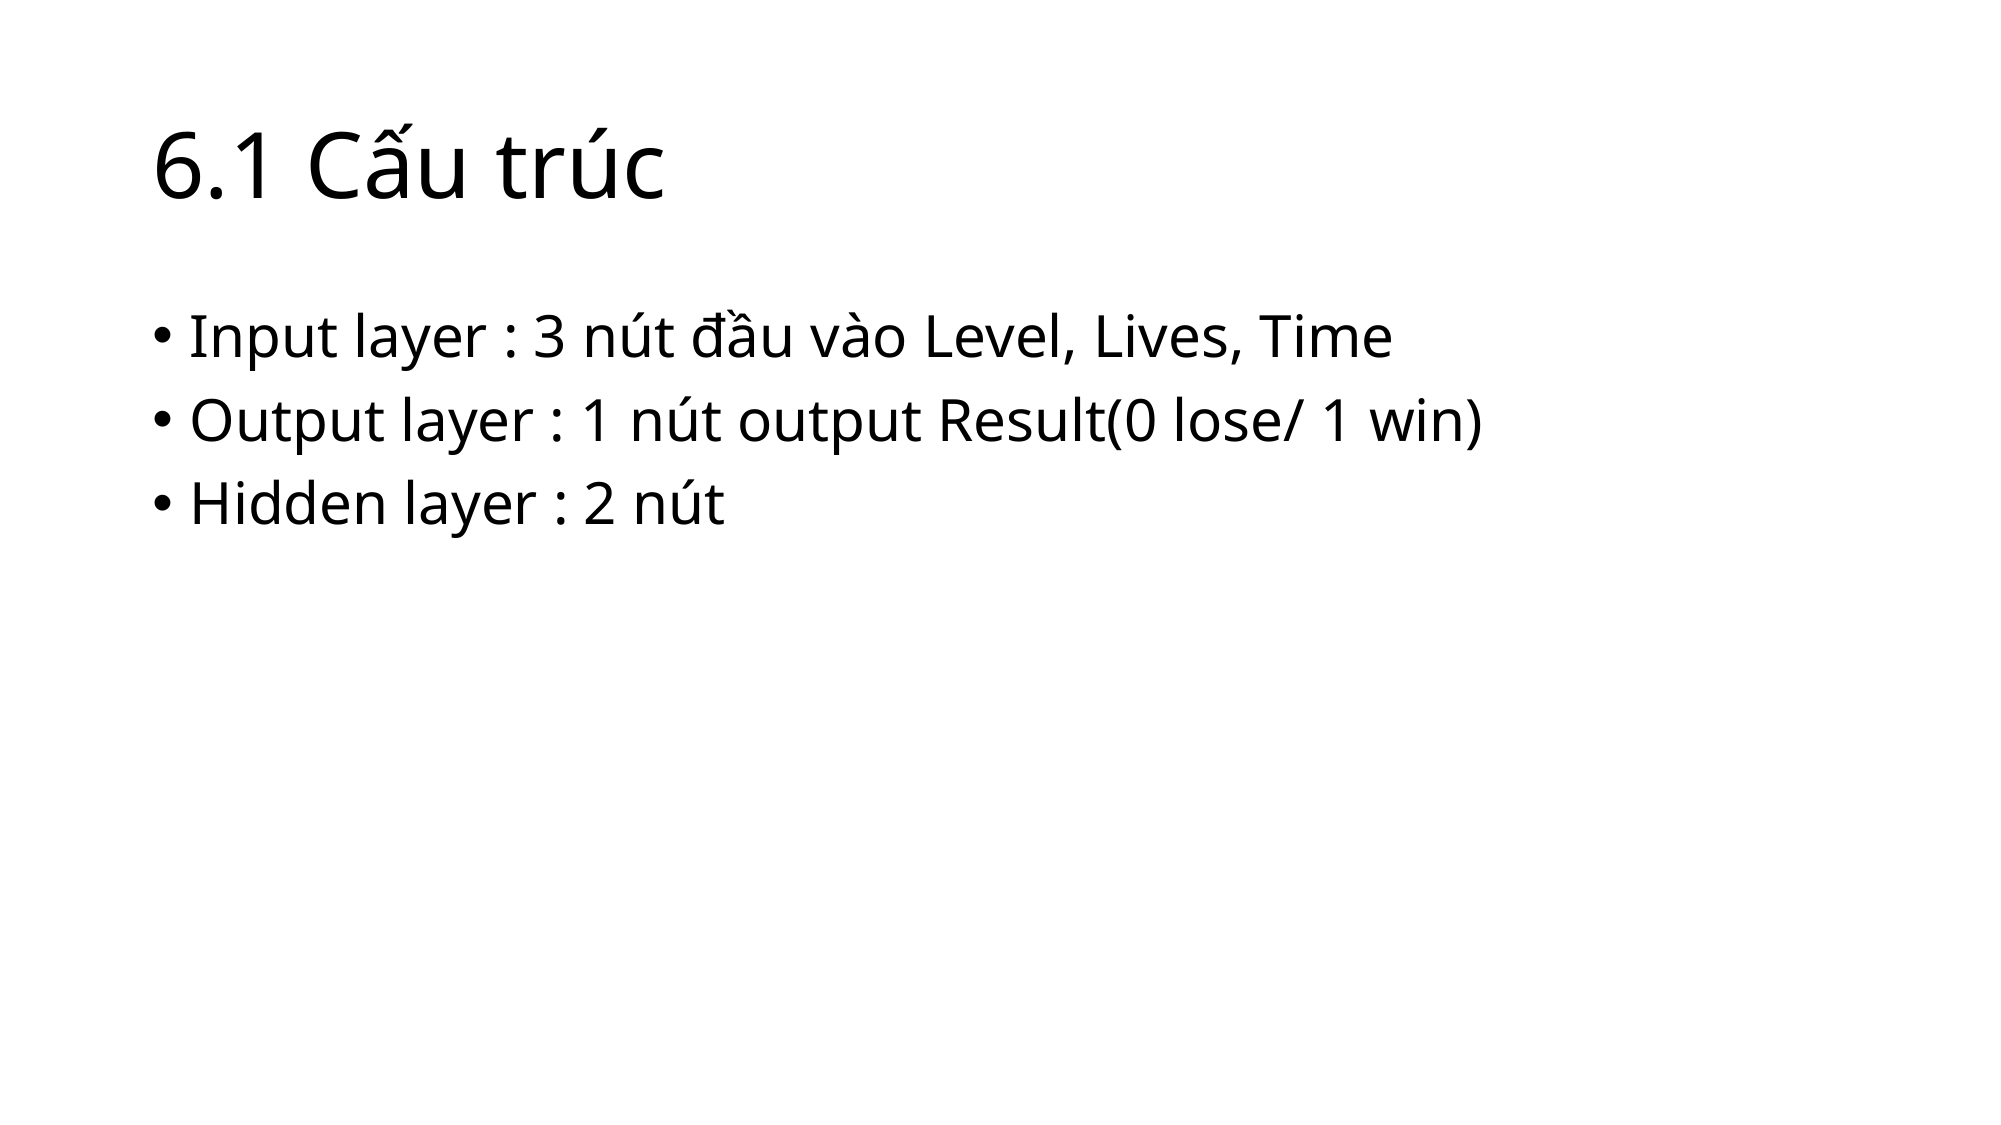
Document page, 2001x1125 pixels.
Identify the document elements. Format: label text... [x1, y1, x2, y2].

list Input layer : 3 nút đầu vào Level, Lives, Time Output layer : 1 nút output Result(0 lose/ 1 win) Hidden layer : 2 nút [137, 299, 1863, 1014]
title 6.1 Cấu trúc [137, 59, 1863, 278]
